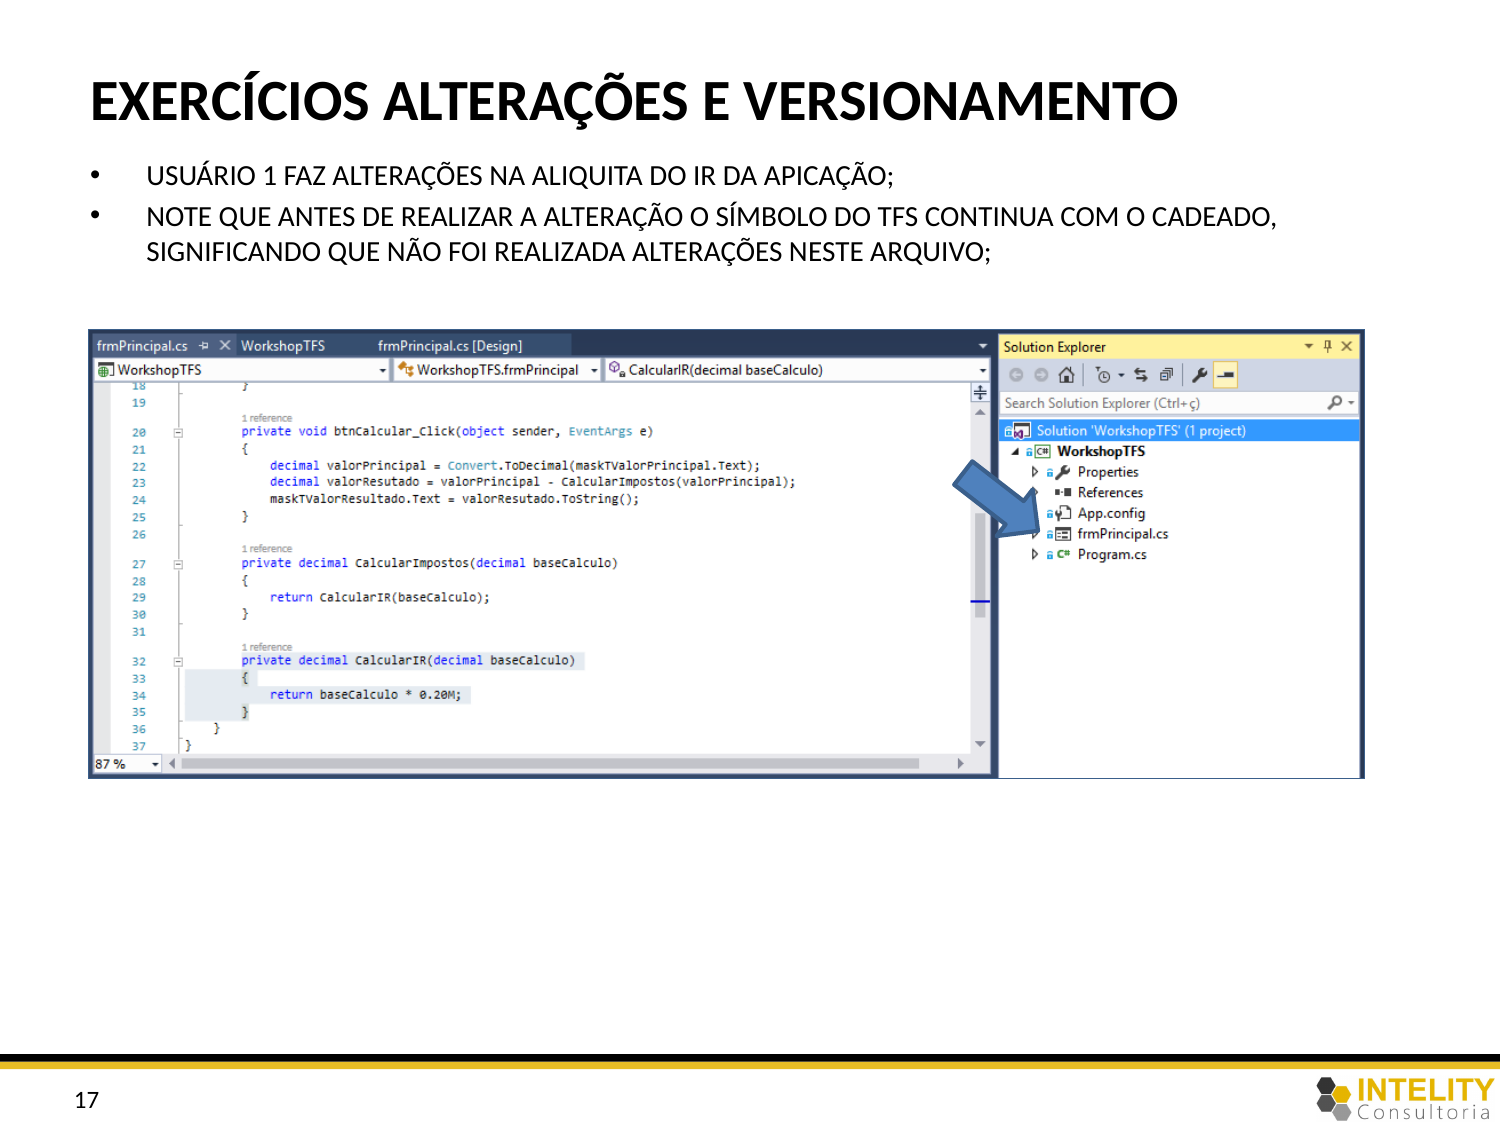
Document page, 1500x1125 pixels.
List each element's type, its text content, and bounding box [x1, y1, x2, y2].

picture [1316, 1075, 1495, 1122]
slide_number 17 [59, 1076, 313, 1121]
list Usuário 1 Faz alterações na aliquita do IR da apicação; Note que antes de realizar a alteração o símbolo do TFS continua com o cadeado, significando que não foi realizada alterações neste arquivo; [75, 149, 1412, 1024]
title Exercícios alterações e versionamento [75, 45, 1258, 149]
picture [88, 329, 1365, 779]
